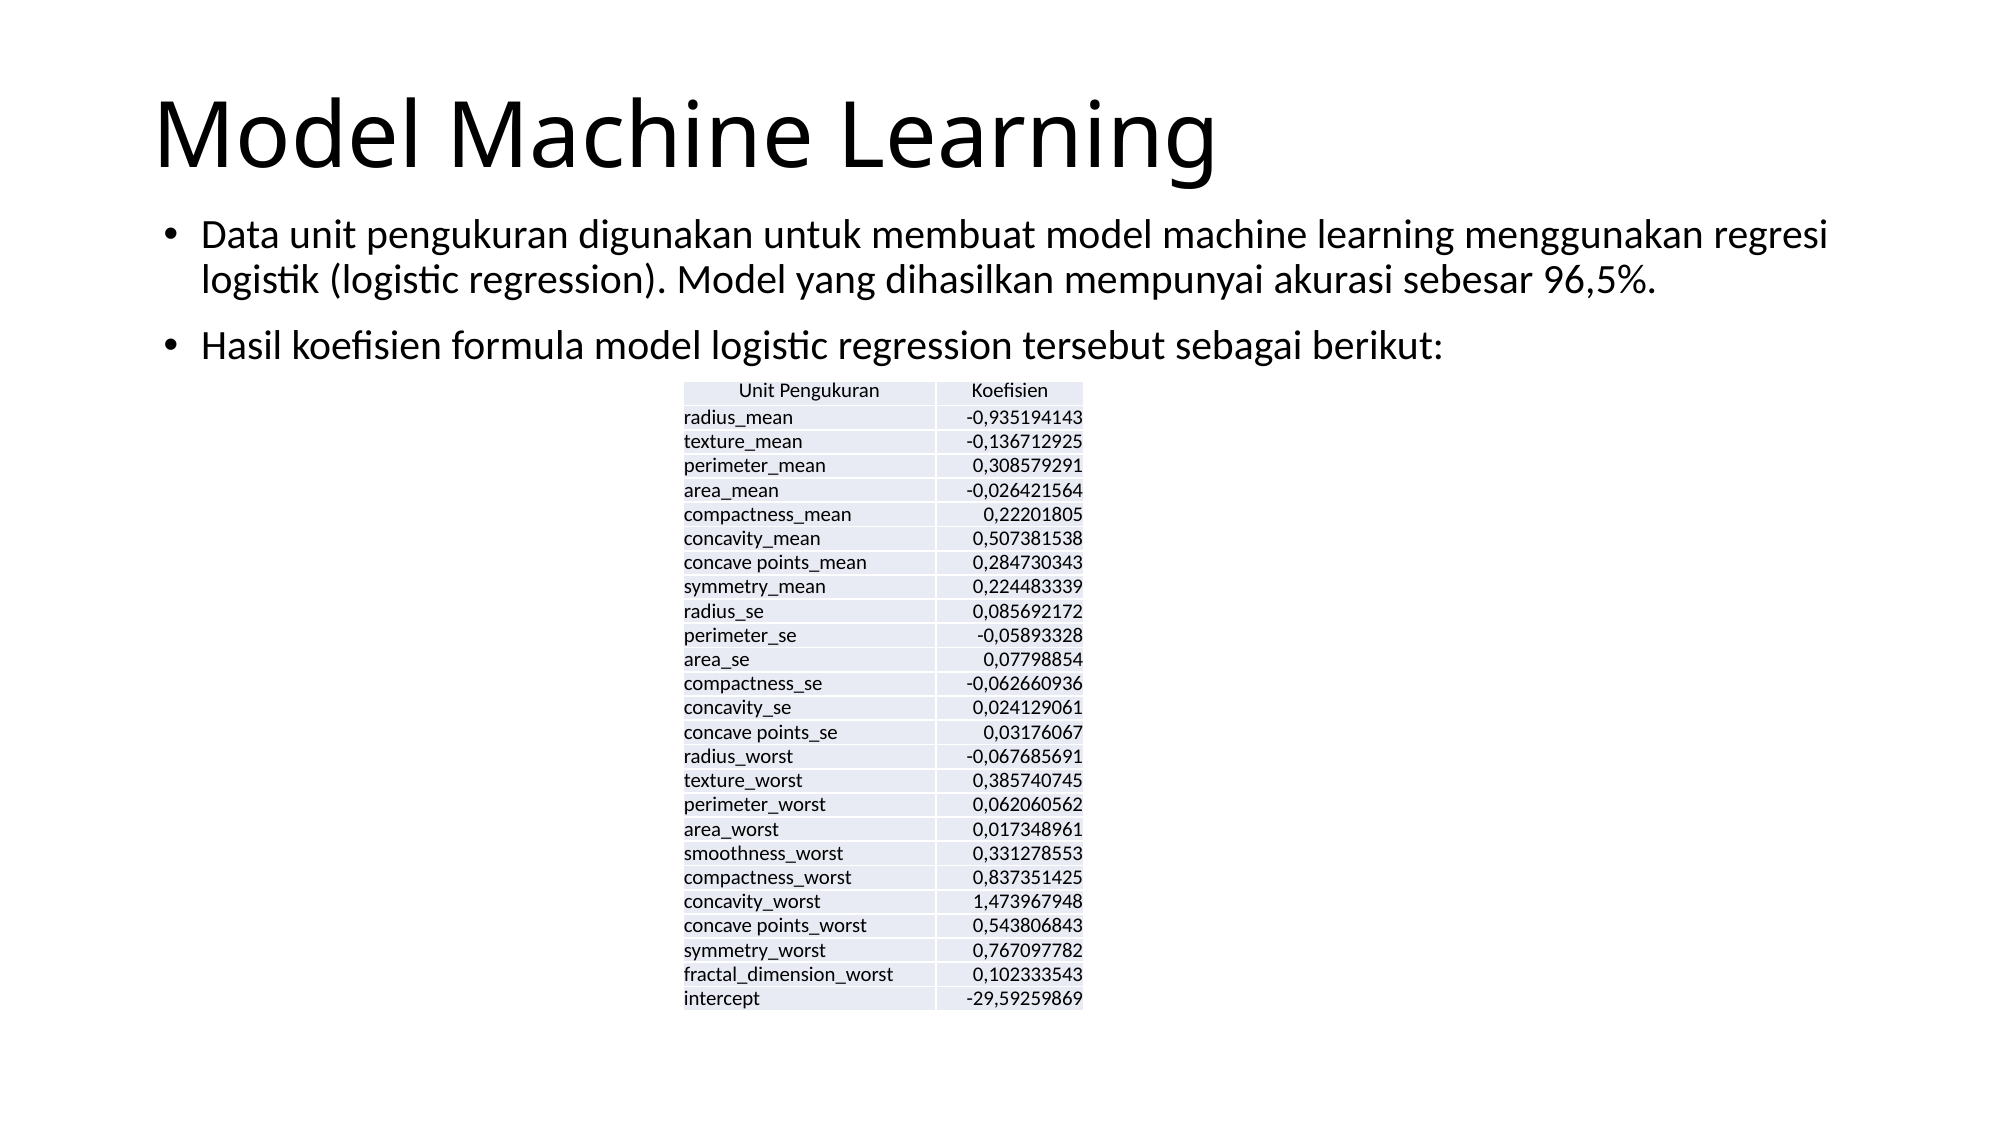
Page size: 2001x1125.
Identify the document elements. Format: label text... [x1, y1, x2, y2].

table_cell -0,026421564 [937, 479, 1083, 501]
table_cell intercept [684, 987, 935, 1010]
table_cell area_se [684, 648, 935, 671]
table_cell -0,935194143 [937, 406, 1083, 429]
table_cell concavity_se [684, 697, 935, 719]
table_cell concave points_se [684, 721, 935, 744]
table_cell symmetry_mean [684, 576, 935, 598]
table_cell 0,224483339 [937, 576, 1083, 598]
table_cell 0,085692172 [937, 600, 1083, 622]
table_cell symmetry_worst [684, 939, 935, 961]
table_cell radius_worst [684, 745, 935, 768]
table_cell -29,59259869 [937, 987, 1083, 1010]
table_cell 0,03176067 [937, 721, 1083, 744]
table_cell -0,062660936 [937, 673, 1083, 695]
table_cell 0,385740745 [937, 770, 1083, 792]
table_cell concave points_mean [684, 552, 935, 574]
table_cell radius_se [684, 600, 935, 622]
table_cell 0,308579291 [937, 455, 1083, 477]
table_header Unit Pengukuran [684, 382, 935, 405]
table_cell area_worst [684, 818, 935, 840]
table_cell fractal_dimension_worst [684, 963, 935, 986]
table_cell 0,507381538 [937, 527, 1083, 550]
table_cell perimeter_se [684, 624, 935, 647]
table_cell area_mean [684, 479, 935, 501]
table_cell compactness_worst [684, 866, 935, 889]
table_cell concavity_worst [684, 891, 935, 913]
table_cell compactness_se [684, 673, 935, 695]
table_cell smoothness_worst [684, 842, 935, 865]
table_cell texture_mean [684, 431, 935, 453]
table_cell 0,07798854 [937, 648, 1083, 671]
table_header Koefisien [937, 382, 1083, 405]
table_cell perimeter_worst [684, 794, 935, 816]
table_cell concave points_worst [684, 915, 935, 937]
table_cell 0,837351425 [937, 866, 1083, 889]
table_cell -0,05893328 [937, 624, 1083, 647]
table_cell 0,22201805 [937, 503, 1083, 526]
list Data unit pengukuran digunakan untuk membuat model machine learning menggunakan regresi logistik (logistic regression). Model yang dihasilkan mempunyai akurasi sebesar 96,5%. Hasil koefisien formula model logistic regression tersebut sebagai berikut: [148, 205, 1874, 920]
table_cell -0,136712925 [937, 431, 1083, 453]
table_cell perimeter_mean [684, 455, 935, 477]
table_cell 0,767097782 [937, 939, 1083, 961]
table_cell 0,024129061 [937, 697, 1083, 719]
table_cell concavity_mean [684, 527, 935, 550]
table_cell compactness_mean [684, 503, 935, 526]
table_cell 0,102333543 [937, 963, 1083, 986]
table_cell 1,473967948 [937, 891, 1083, 913]
table_cell 0,331278553 [937, 842, 1083, 865]
table_cell 0,543806843 [937, 915, 1083, 937]
title Model Machine Learning [137, 28, 1863, 247]
table_cell -0,067685691 [937, 745, 1083, 768]
table_cell texture_worst [684, 770, 935, 792]
table_cell radius_mean [684, 406, 935, 429]
table_cell 0,284730343 [937, 552, 1083, 574]
table_cell 0,017348961 [937, 818, 1083, 840]
table_cell 0,062060562 [937, 794, 1083, 816]
